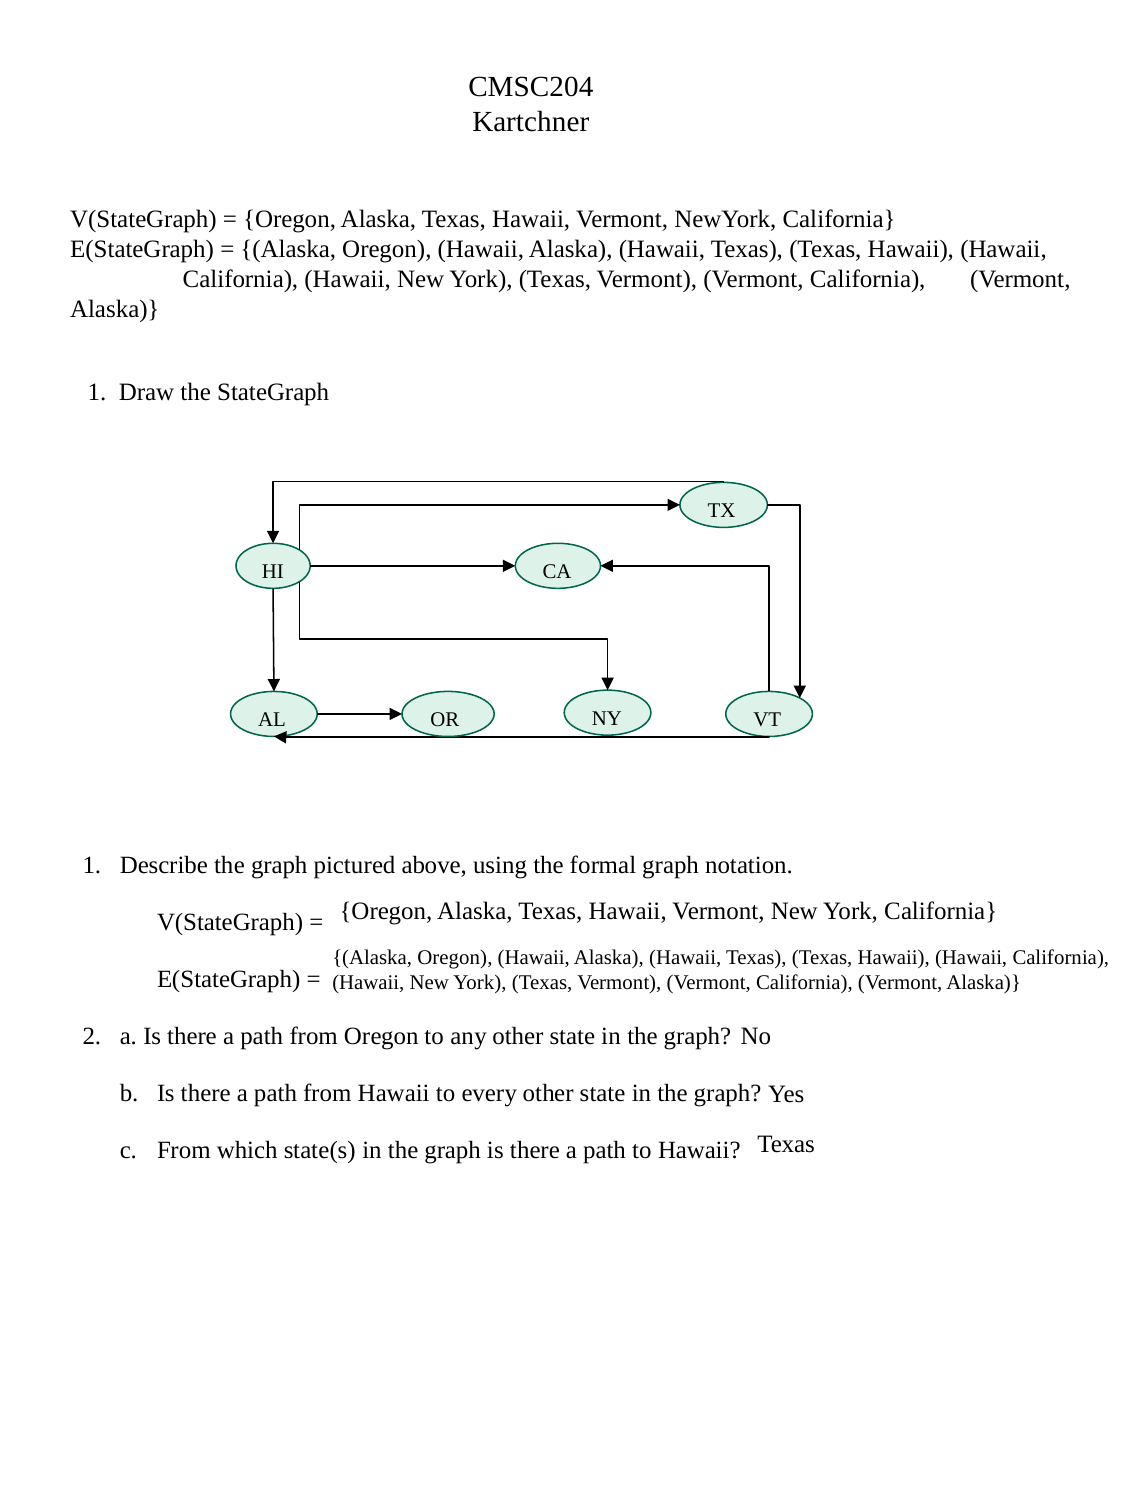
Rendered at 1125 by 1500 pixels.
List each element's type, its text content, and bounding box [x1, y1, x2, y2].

text_box {Oregon, Alaska, Texas, Hawaii, Vermont, New York, California} [983, 887, 1013, 933]
text_box CMSC204 Kartchner [453, 24, 609, 145]
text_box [399, 481, 461, 565]
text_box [466, 336, 513, 718]
text_box HI [235, 543, 311, 589]
text_box TX [680, 482, 768, 528]
text_box {(Alaska, Oregon), (Hawaii, Alaska), (Hawaii, Texas), (Texas, Hawaii), (Hawaii, California), (Hawaii, New York), (Texas, Vermont), (Vermont, California), (Vermont, Alaska)} [983, 936, 1125, 1002]
text_box VT [728, 691, 813, 737]
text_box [82, 850, 980, 1251]
text_box V(StateGraph) = {Oregon, Alaska, Texas, Hawaii, Vermont, NewYork, California} E(StateGraph) = {(Alaska, Oregon), (Hawaii, Alaska), (Hawaii, Texas), (Texas, Hawaii), (Hawaii, California), (Hawaii, New York), (Texas, Vermont), (Vermont, California), (Vermont, Alaska)} [55, 195, 1088, 330]
text_box NY [564, 690, 648, 736]
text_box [767, 504, 800, 699]
text_box 1. Draw the StateGraph [72, 368, 345, 414]
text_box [621, 544, 748, 714]
text_box CA [535, 543, 601, 589]
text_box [467, 287, 530, 739]
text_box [399, 575, 508, 791]
text_box AL [230, 691, 318, 737]
